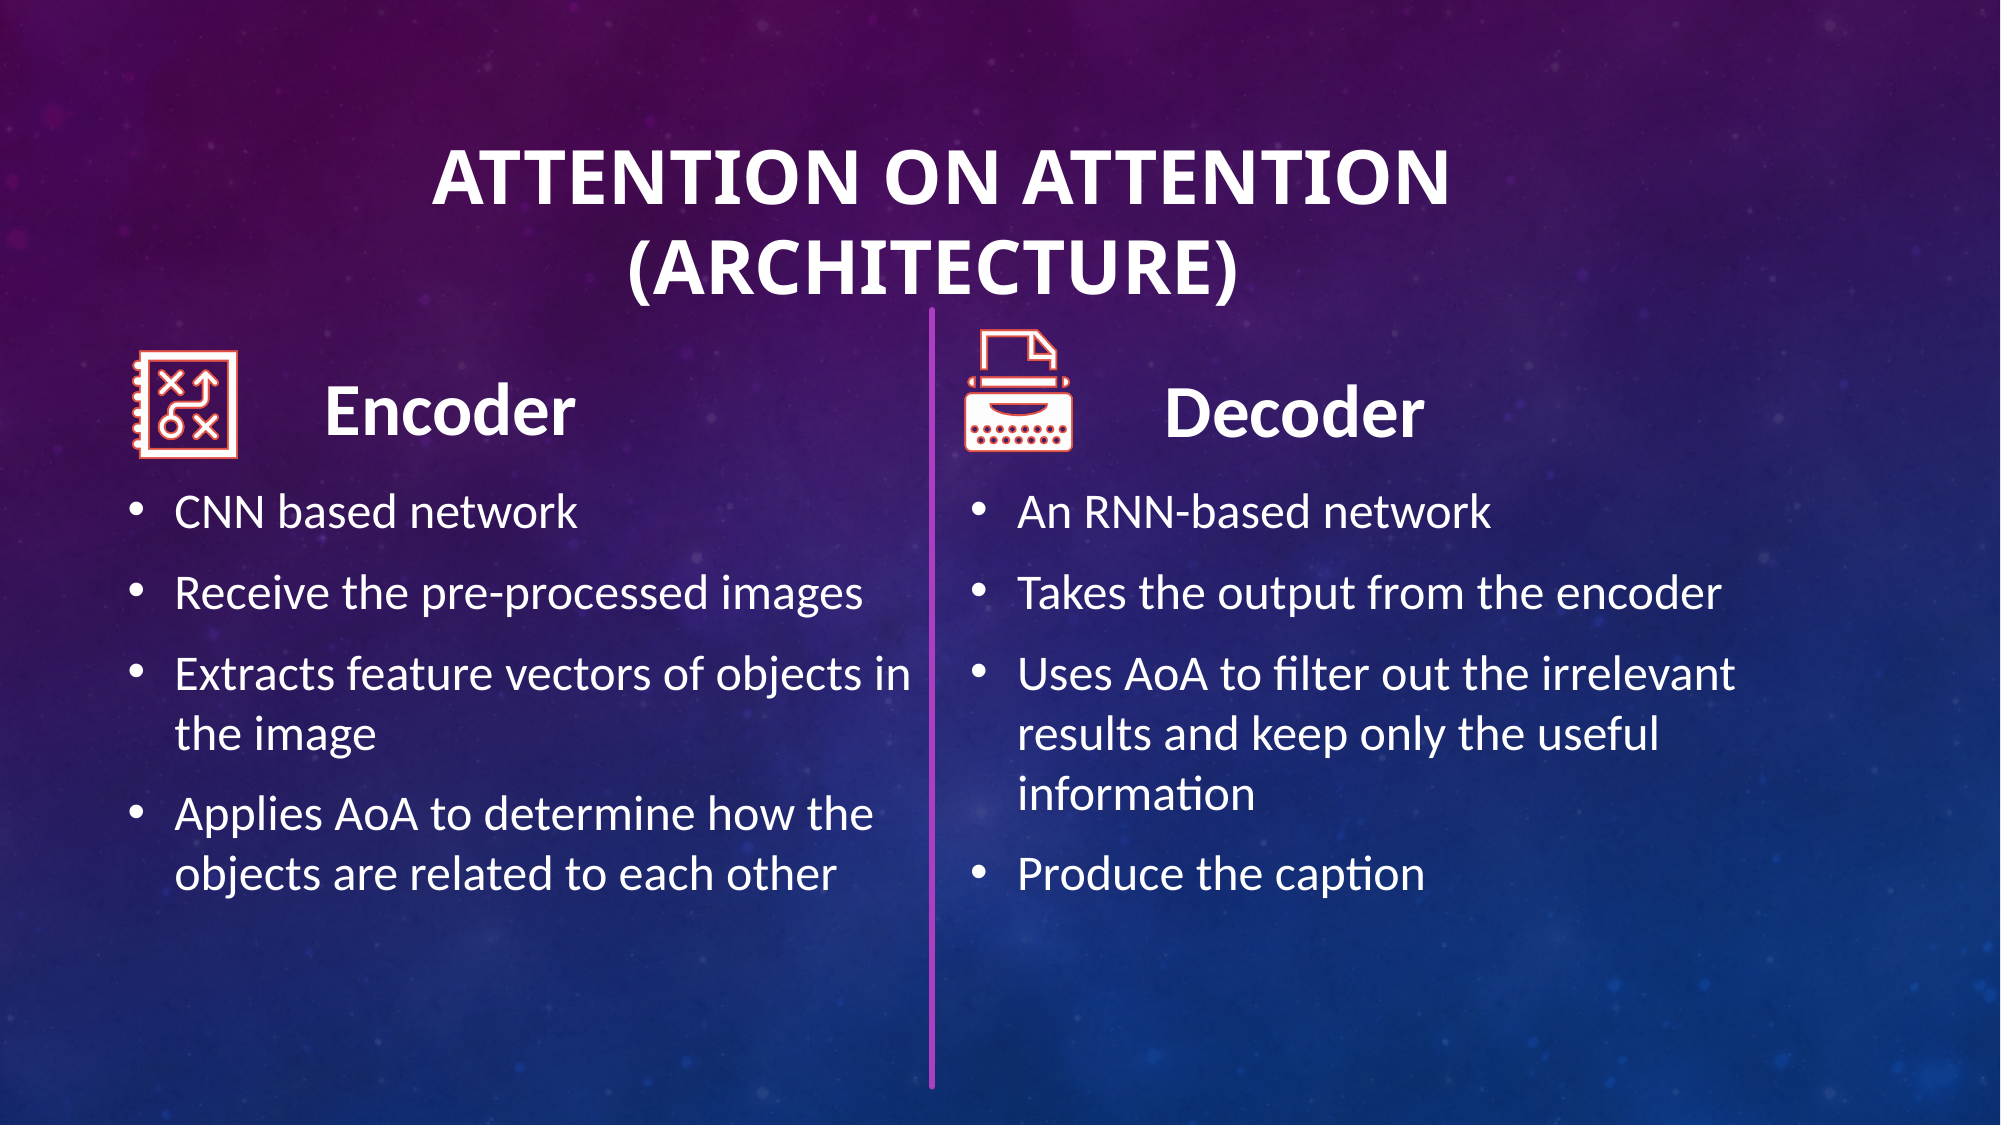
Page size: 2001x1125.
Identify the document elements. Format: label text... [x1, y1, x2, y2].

list CNN based network Receive the pre-processed images Extracts feature vectors of objects in the image Applies AoA to determine how the objects are related to each other [112, 470, 927, 950]
picture [0, 0, 2001, 1125]
list Encoder [265, 363, 927, 459]
list An RNN-based network Takes the output from the encoder Uses AoA to filter out the irrelevant results and keep only the useful information Produce the caption [955, 470, 1775, 950]
title Attention on Attention (Architecture) [112, 99, 1775, 339]
list Decoder [1099, 365, 1775, 460]
